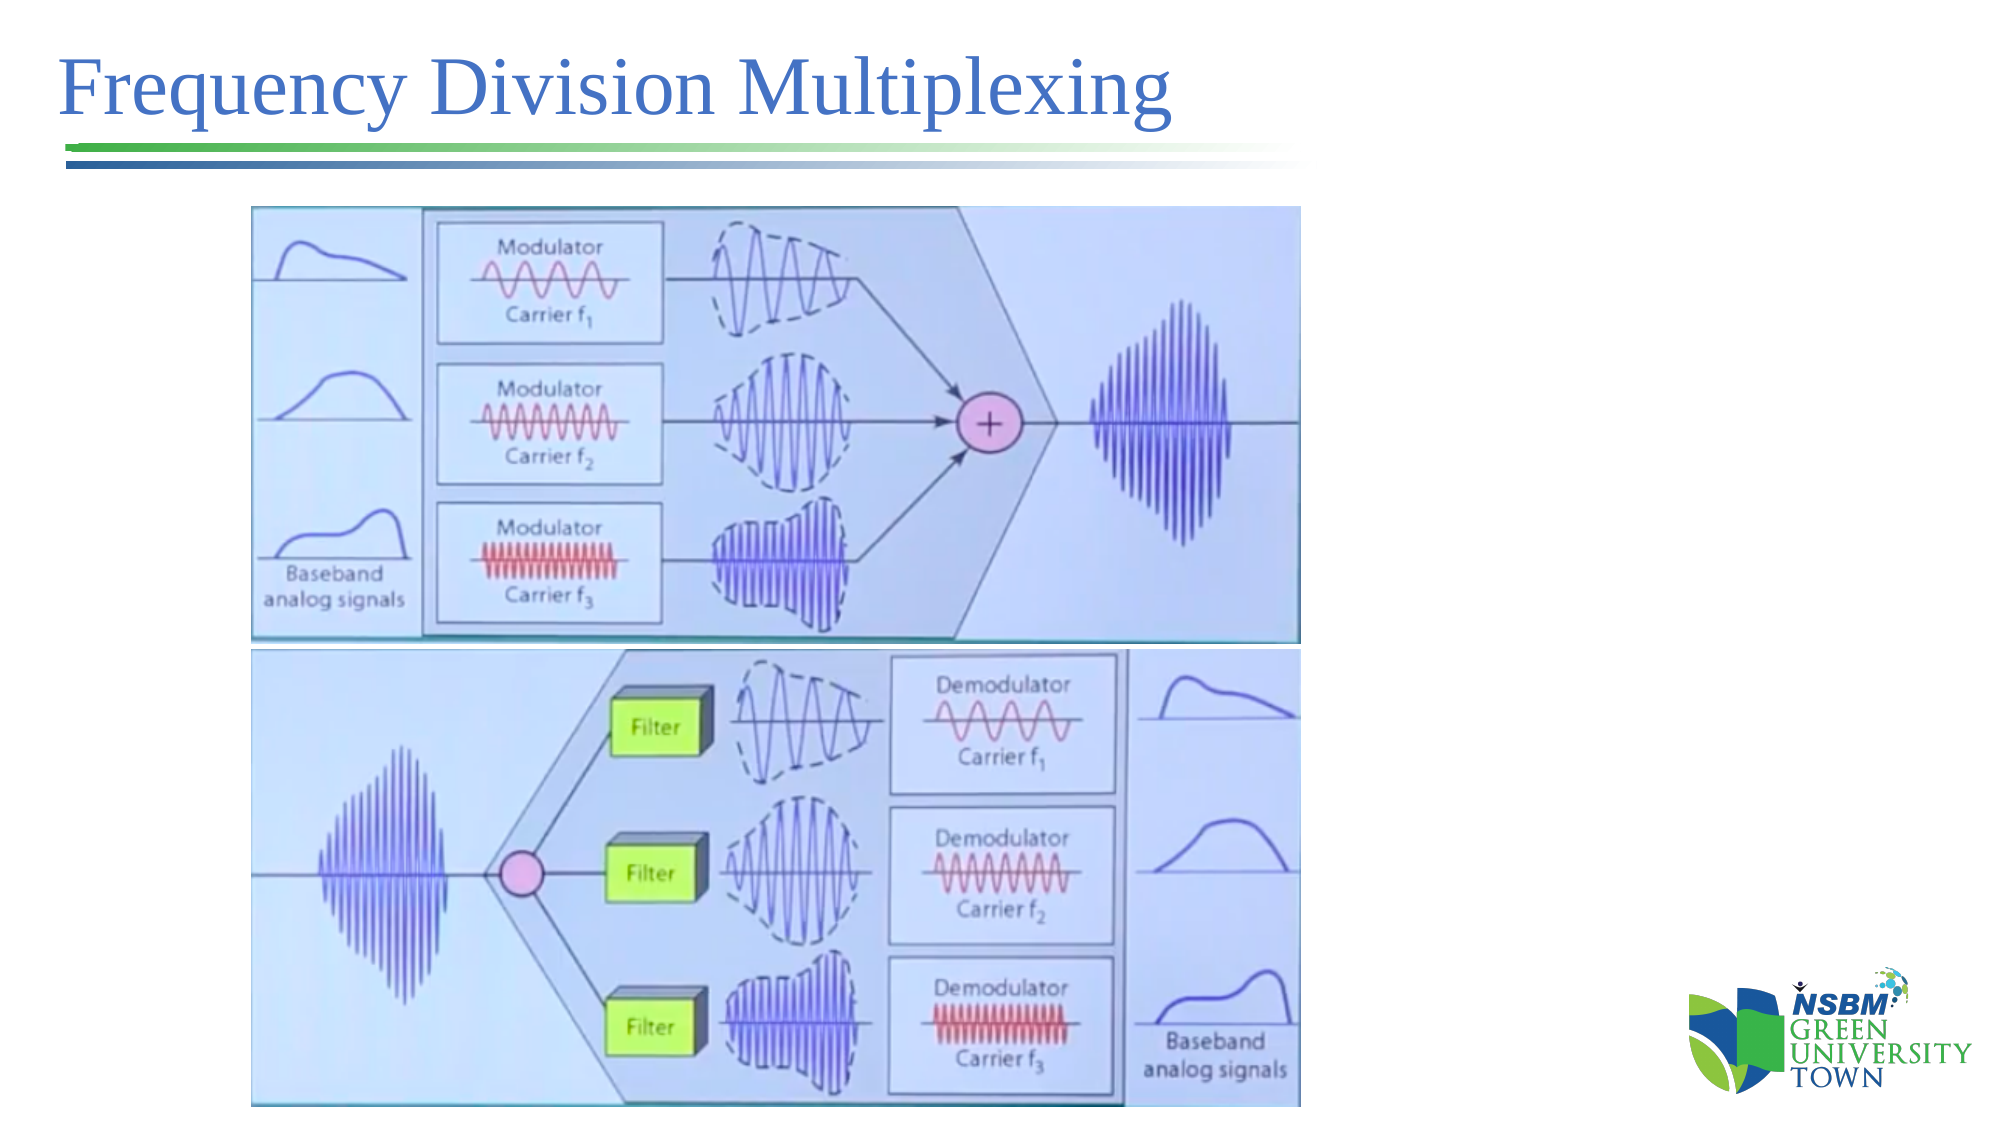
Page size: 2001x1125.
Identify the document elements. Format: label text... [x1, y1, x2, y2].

text_box [65, 161, 1317, 169]
text_box Frequency Division Multiplexing [42, 23, 1783, 152]
picture [1689, 967, 1972, 1094]
picture [251, 649, 1301, 1107]
picture [251, 206, 1301, 644]
